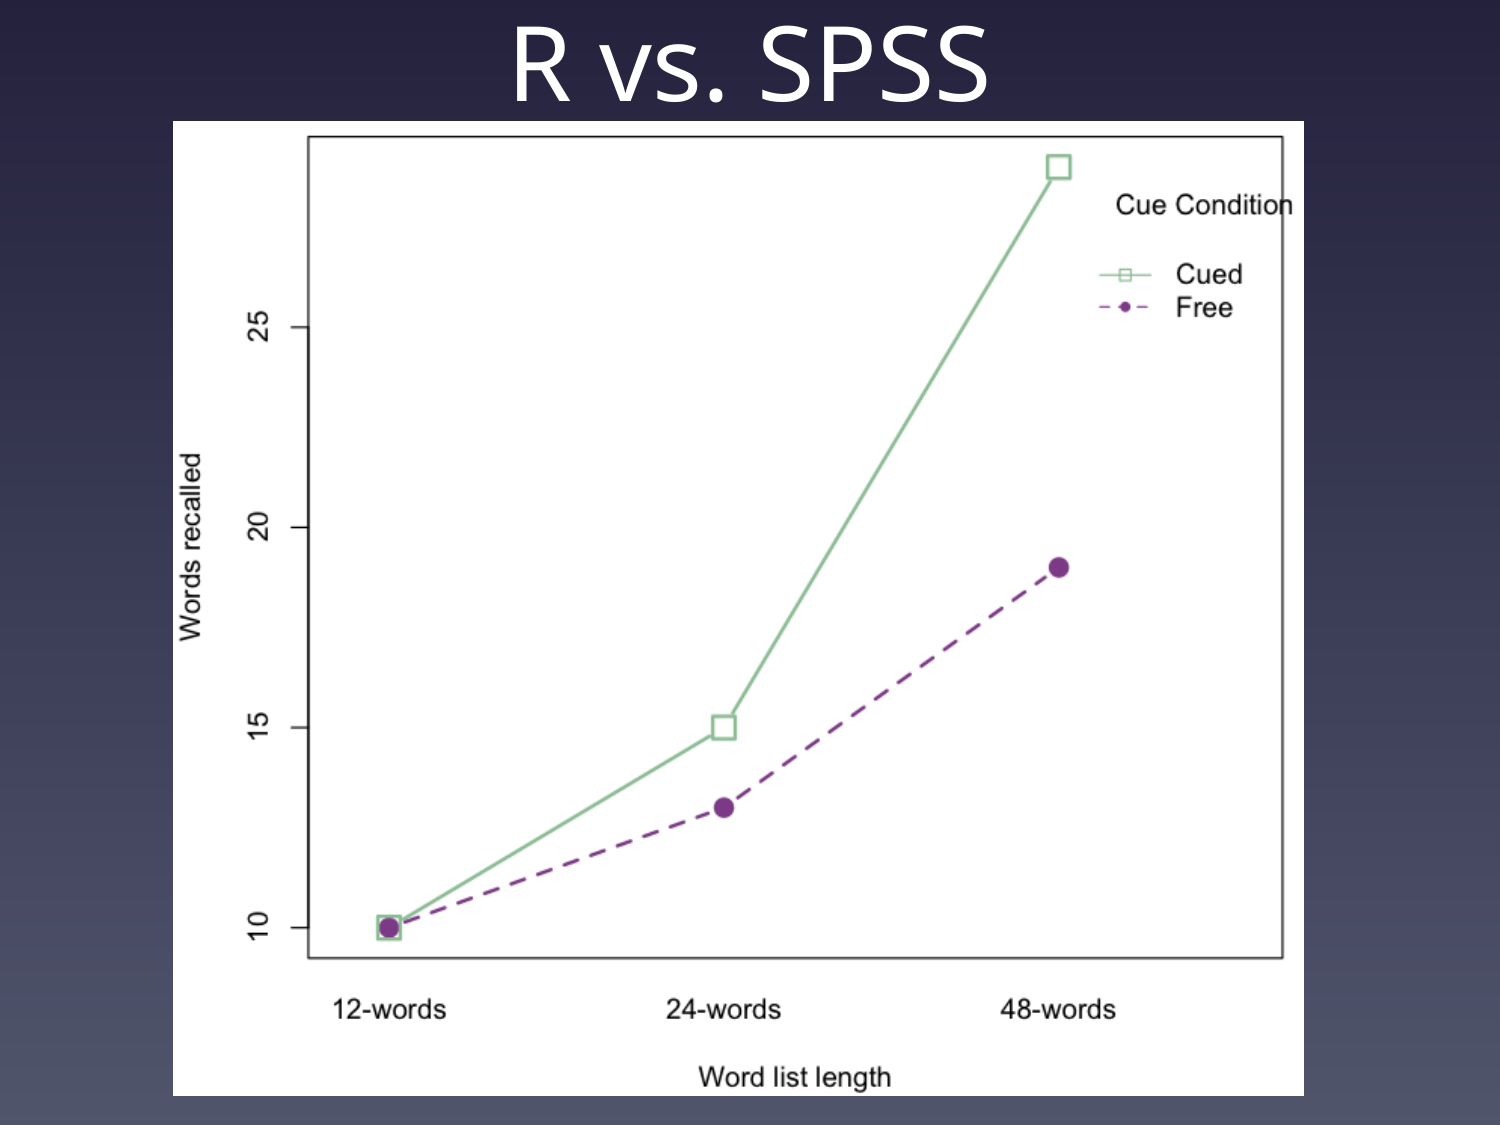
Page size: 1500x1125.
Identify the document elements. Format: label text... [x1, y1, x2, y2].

picture [173, 121, 1305, 1096]
title R vs. SPSS [75, 0, 1425, 178]
